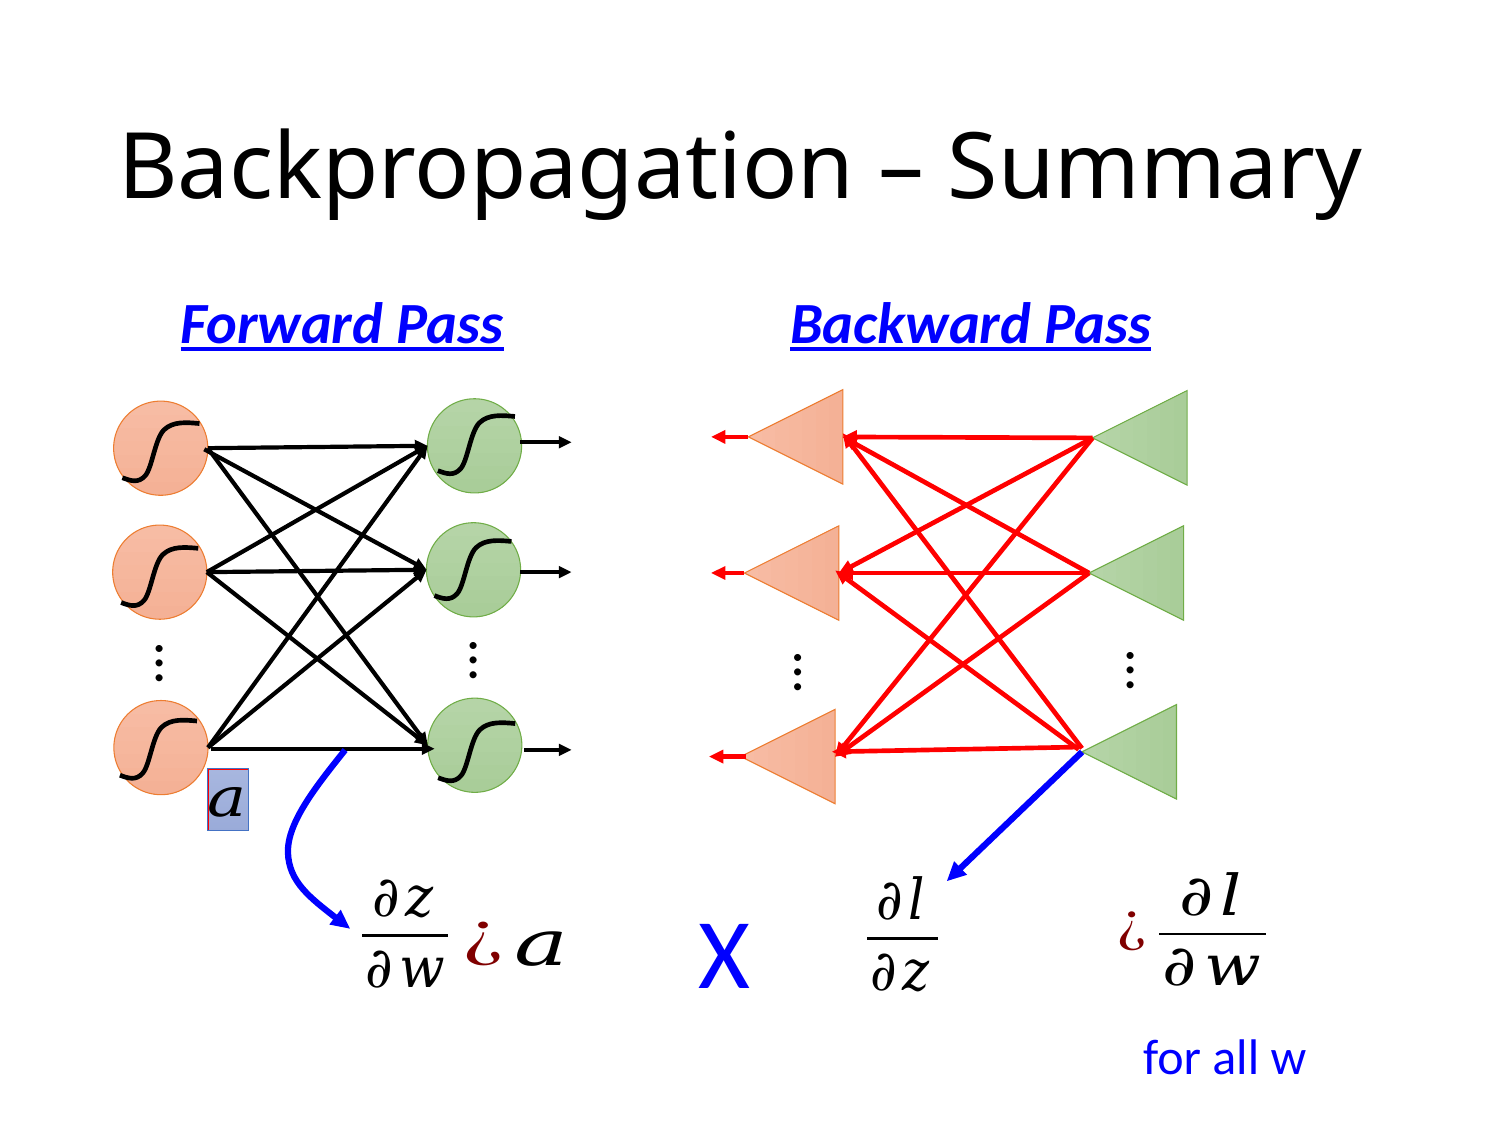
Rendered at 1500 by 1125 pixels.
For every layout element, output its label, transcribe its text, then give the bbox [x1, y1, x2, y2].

text_box Backward Pass [764, 277, 1177, 363]
text_box X [657, 881, 792, 1016]
text_box Forward Pass [135, 277, 549, 363]
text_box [709, 389, 1193, 804]
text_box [112, 398, 572, 795]
text_box for all w [1089, 1017, 1361, 1092]
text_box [946, 751, 1083, 881]
text_box [286, 795, 350, 929]
title Backpropagation – Summary [103, 59, 1397, 278]
